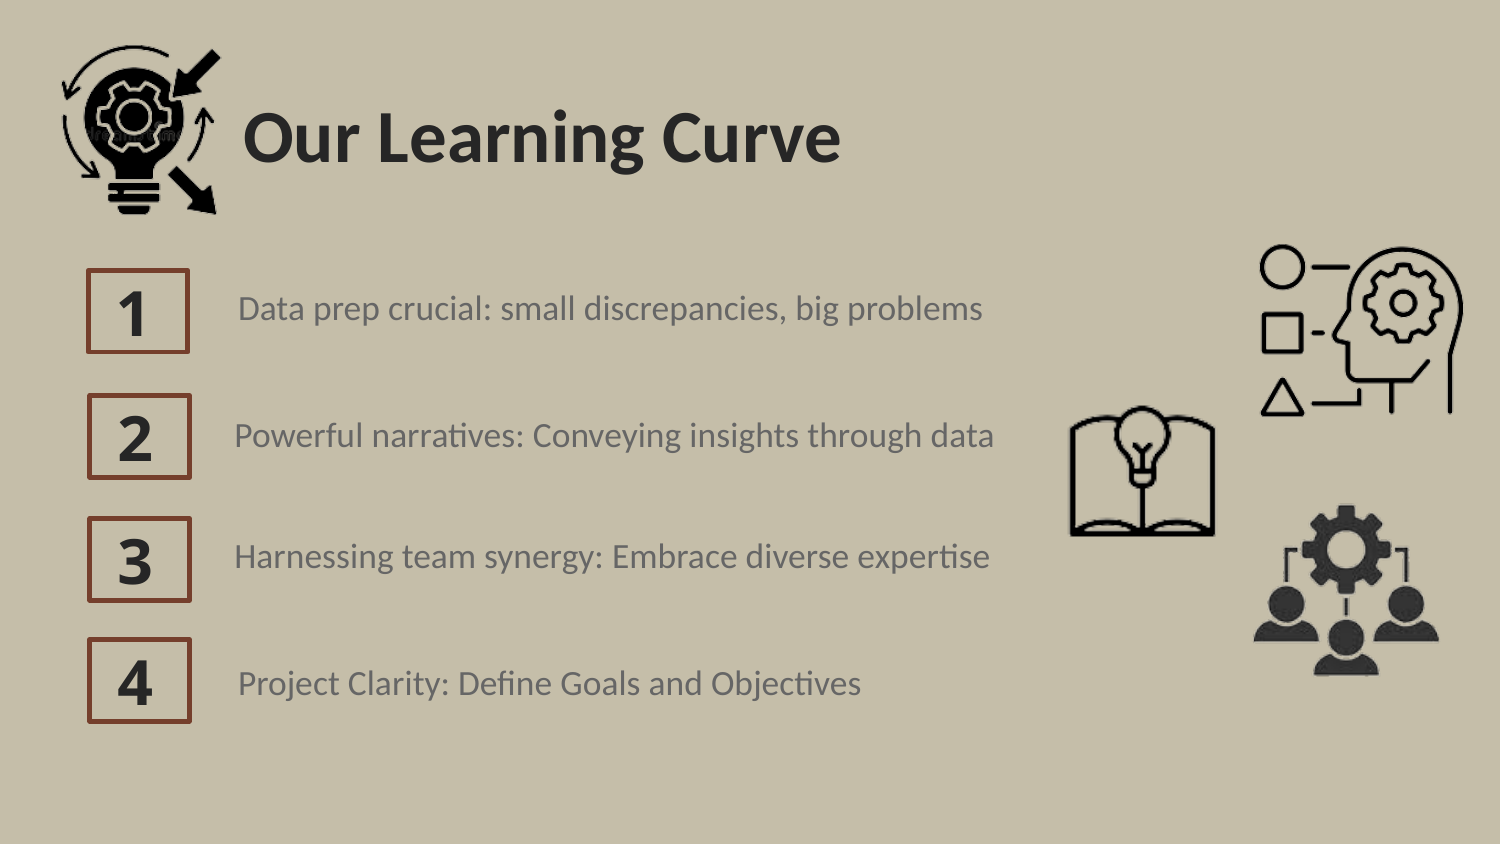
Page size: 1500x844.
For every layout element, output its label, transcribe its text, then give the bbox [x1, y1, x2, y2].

text_box 1 [88, 275, 188, 353]
text_box Project Clarity: Define Goals and Objectives [223, 644, 994, 718]
text_box Harnessing team synergy: Embrace diverse expertise [223, 527, 884, 596]
text_box 3 [89, 518, 190, 601]
picture [889, 220, 1500, 787]
text_box Data prep crucial: small discrepancies, big problems [223, 270, 1012, 343]
text_box 4 [89, 639, 190, 722]
picture [1, 0, 275, 267]
text_box 2 [89, 395, 190, 478]
text_box Powerful narratives: Conveying insights through data [223, 406, 884, 475]
text_box Our Learning Curve [279, 77, 1003, 188]
